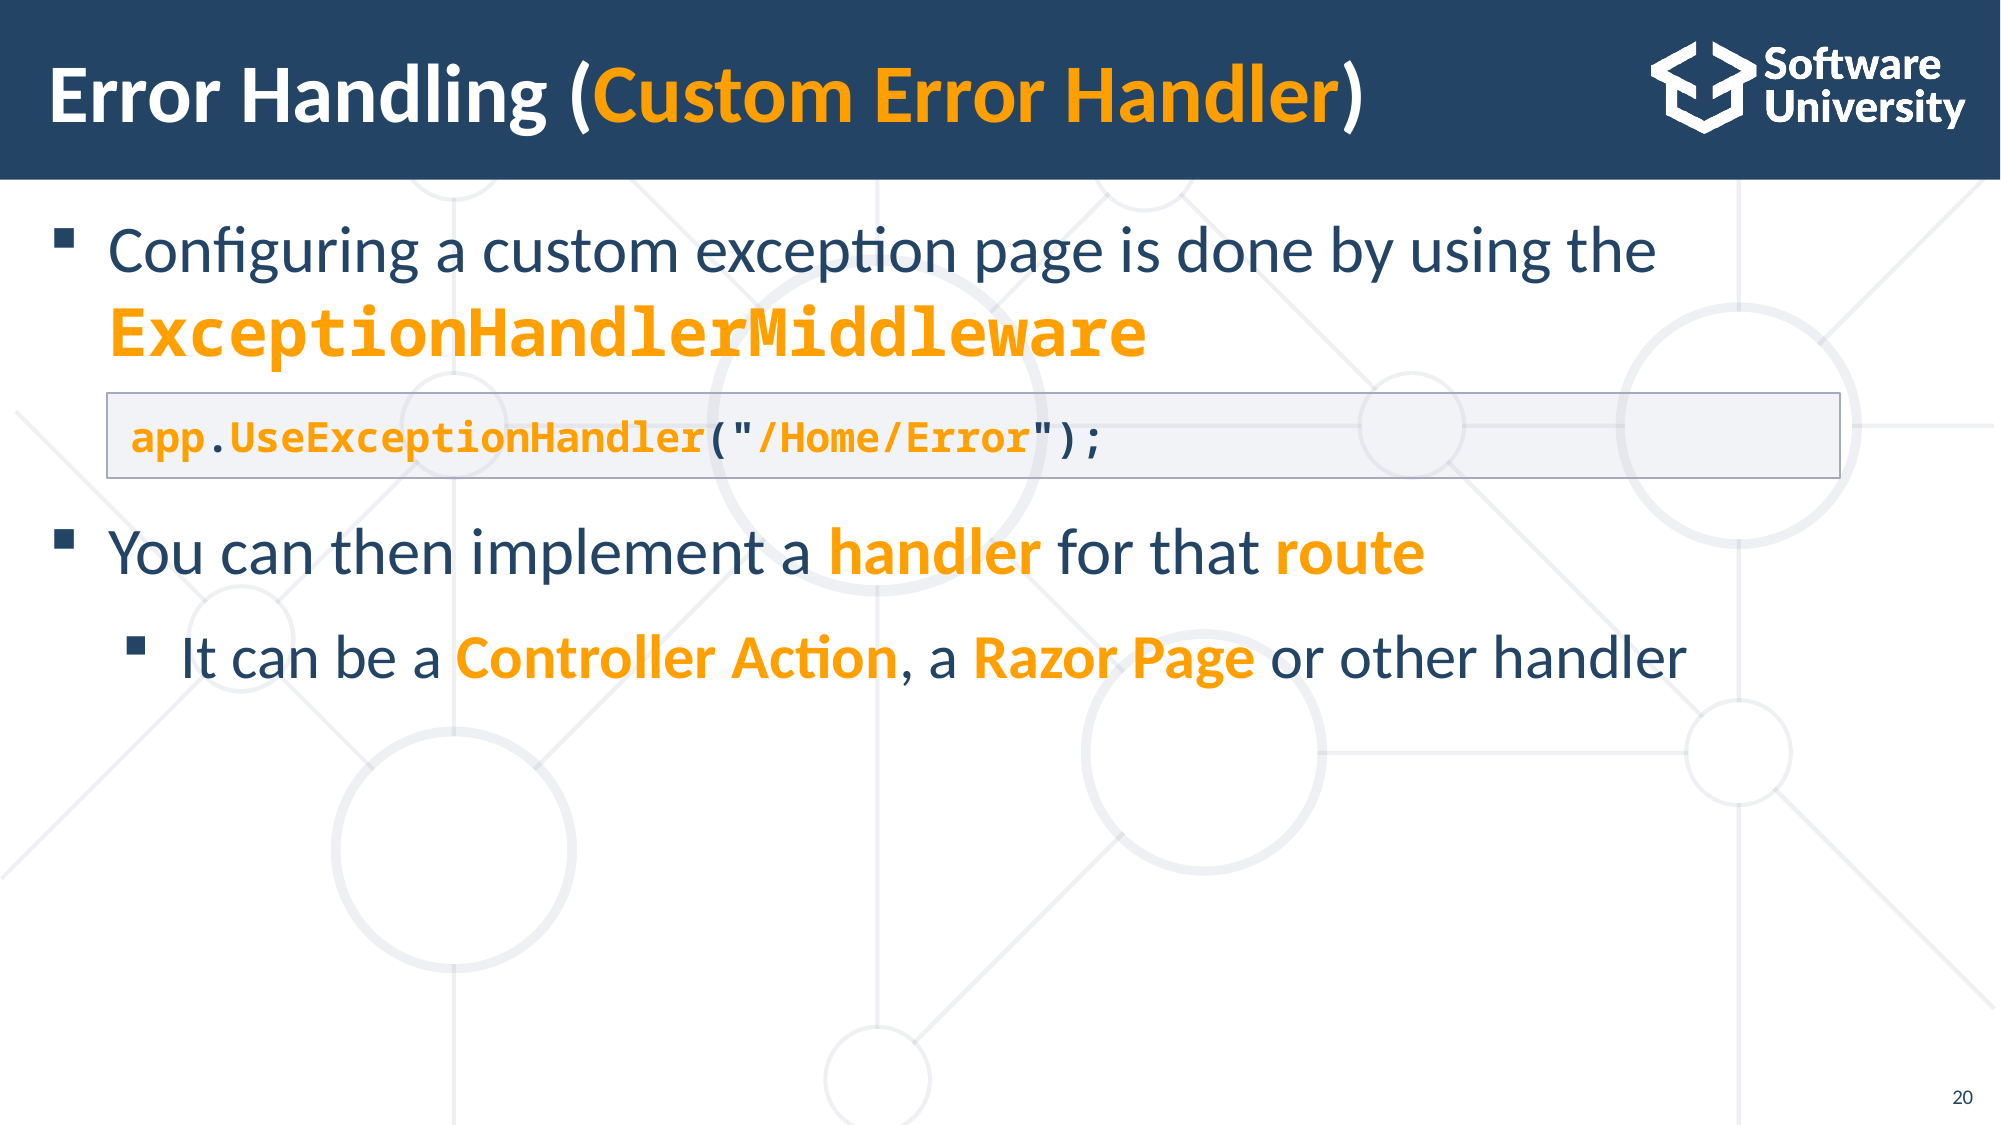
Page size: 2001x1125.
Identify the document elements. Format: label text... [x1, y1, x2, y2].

picture [1651, 41, 1966, 134]
text_box app.UseExceptionHandler("/Home/Error"); [106, 392, 1841, 479]
slide_number 20 [1927, 1067, 1989, 1117]
list Configuring a custom exception page is done by using the ExceptionHandlerMiddleware You can then implement a handler for that route It can be a Controller Action, a Razor Page or other handler [31, 196, 1970, 1104]
title Error Handling (Custom Error Handler) [31, 16, 1625, 162]
